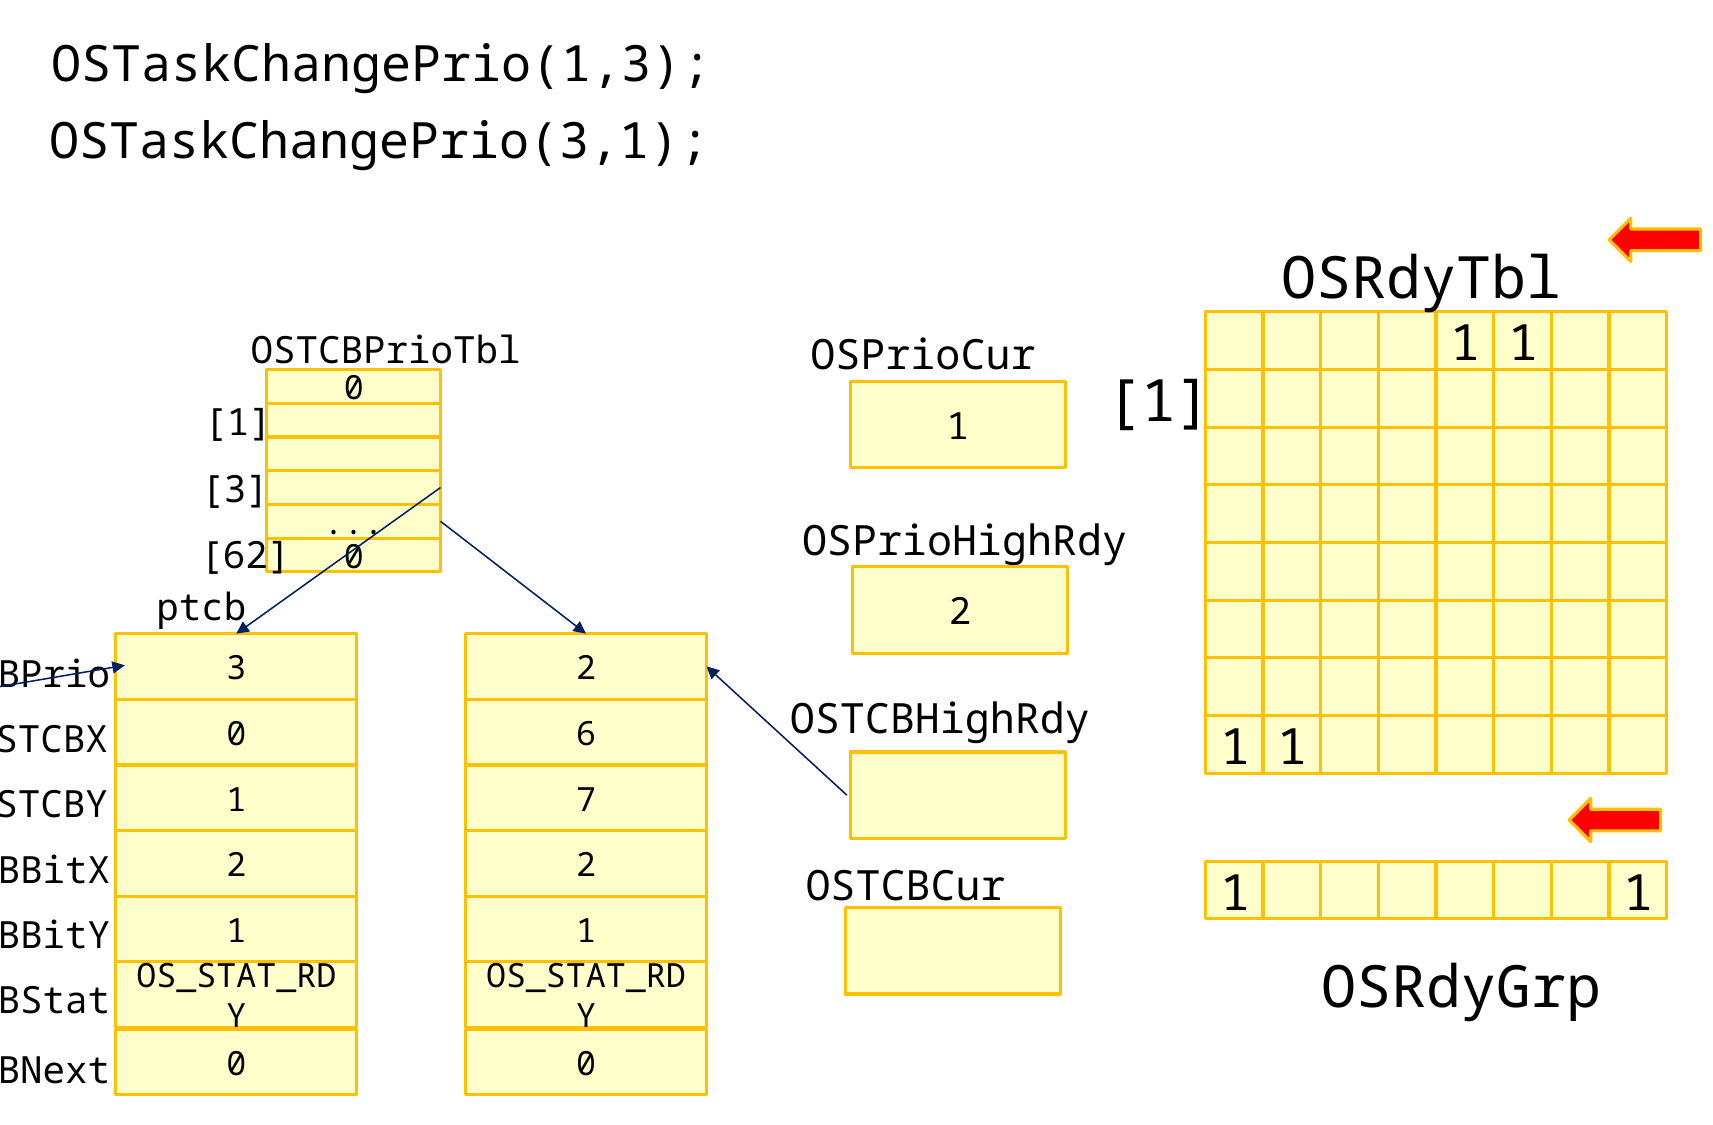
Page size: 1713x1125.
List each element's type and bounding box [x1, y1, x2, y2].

text_box [1091, 211, 1669, 775]
text_box [34, 6, 727, 177]
text_box [1607, 216, 1703, 264]
text_box [787, 491, 1142, 655]
text_box [1203, 859, 1669, 1027]
text_box [795, 305, 1068, 470]
text_box [0, 305, 1105, 1099]
text_box [1566, 796, 1663, 844]
